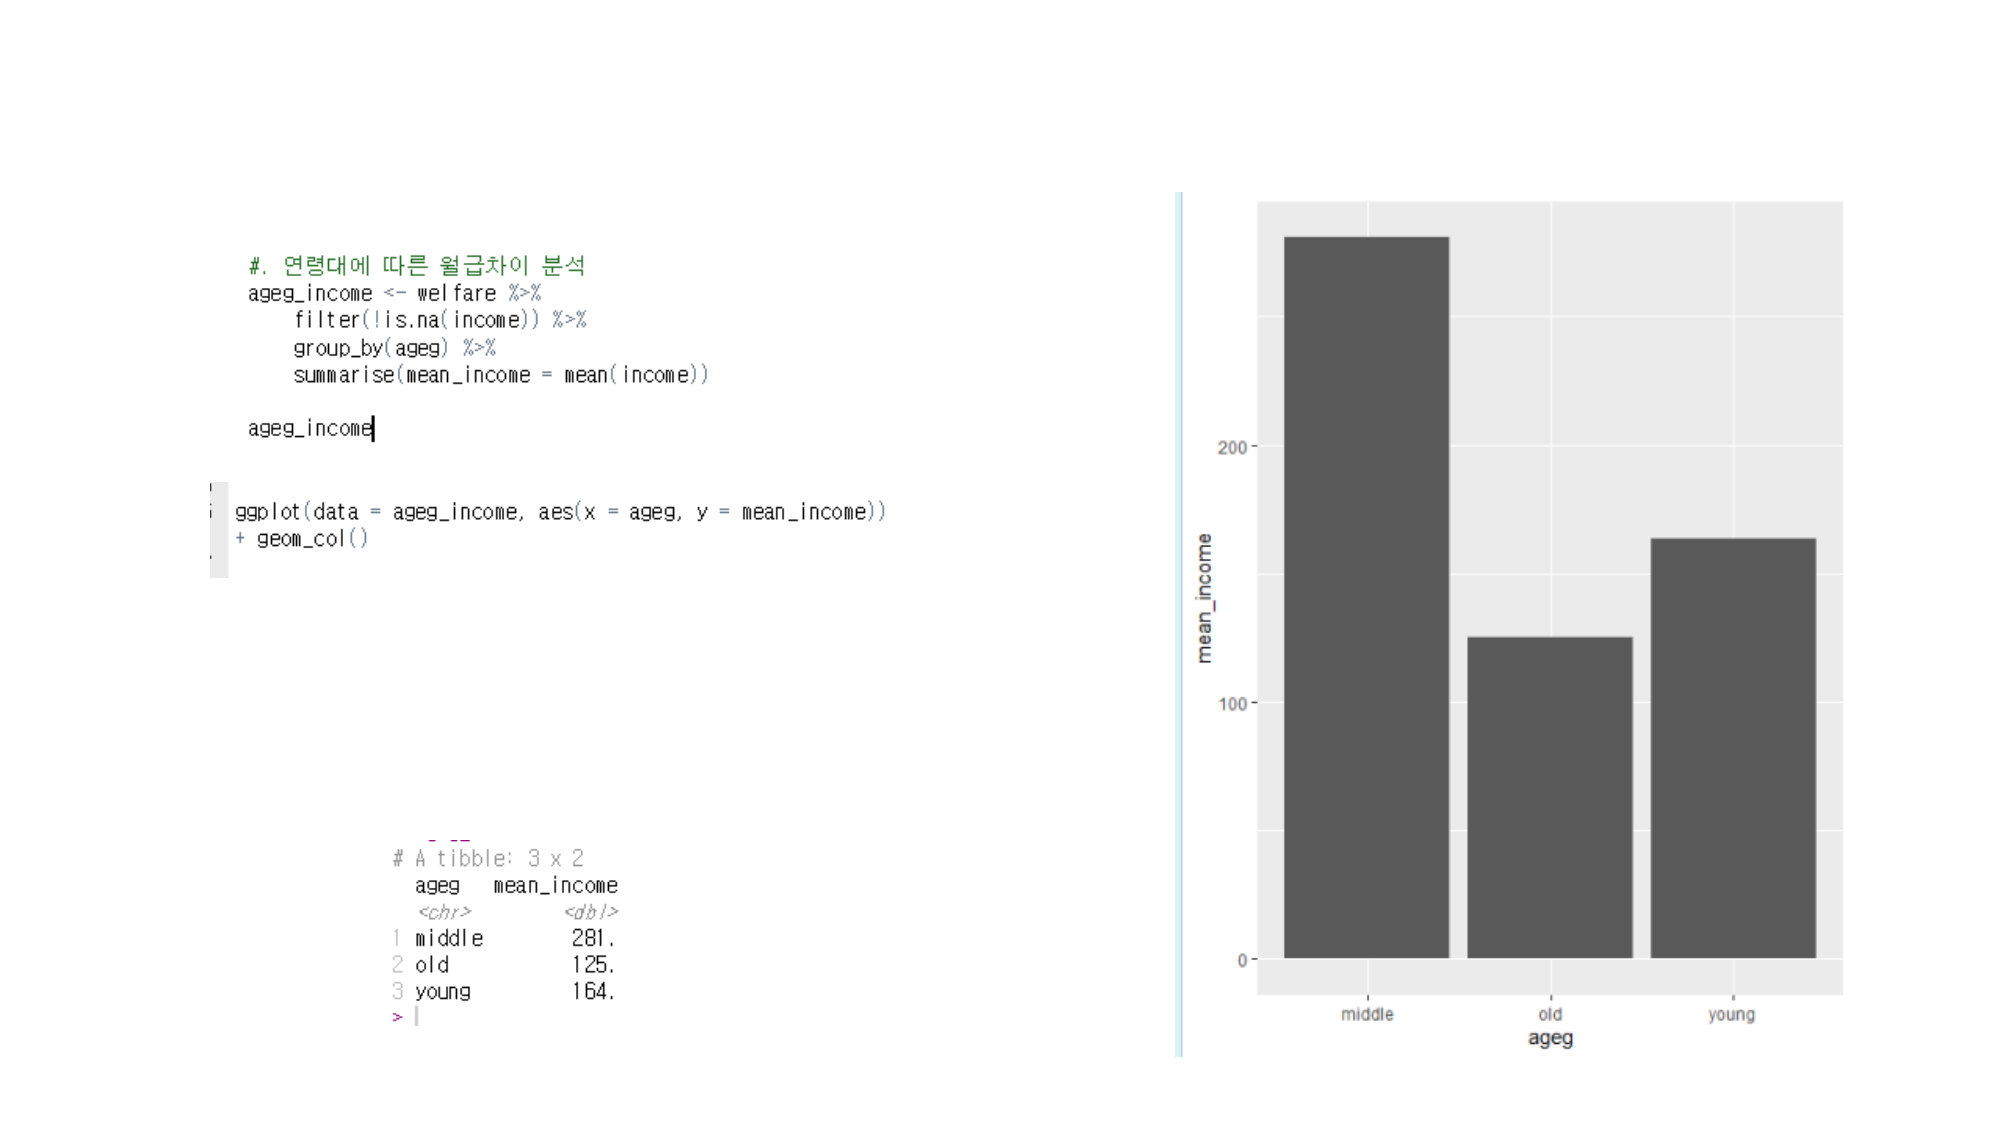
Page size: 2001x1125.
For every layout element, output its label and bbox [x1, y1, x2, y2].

picture [210, 482, 914, 578]
picture [245, 240, 768, 458]
picture [387, 840, 738, 1027]
picture [1175, 192, 1845, 1057]
